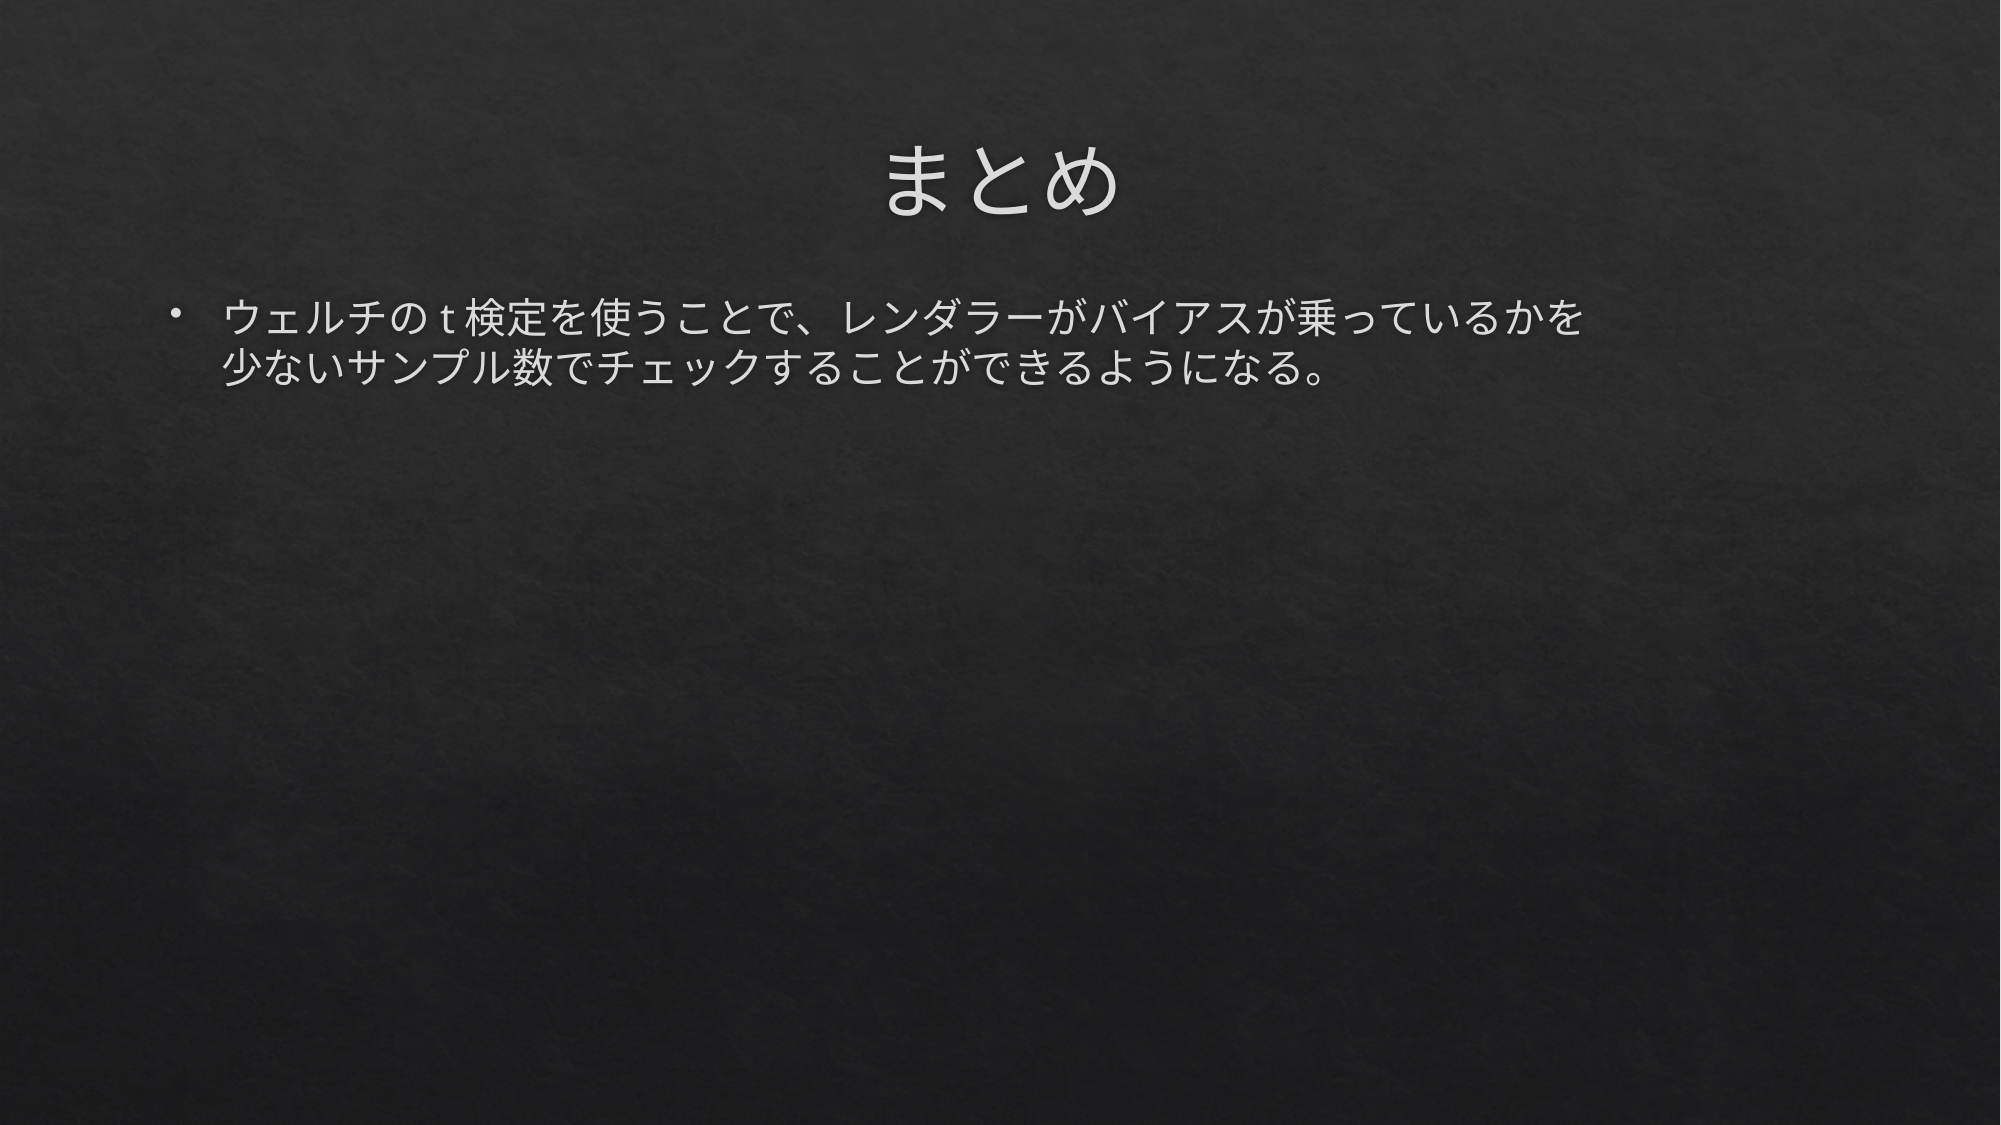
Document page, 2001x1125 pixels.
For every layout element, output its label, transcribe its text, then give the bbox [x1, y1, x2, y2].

title まとめ [149, 99, 1849, 260]
list ウェルチのt検定を使うことで、レンダラーがバイアスが乗っているかを 少ないサンプル数でチェックすることができるようになる。 [149, 284, 1849, 950]
